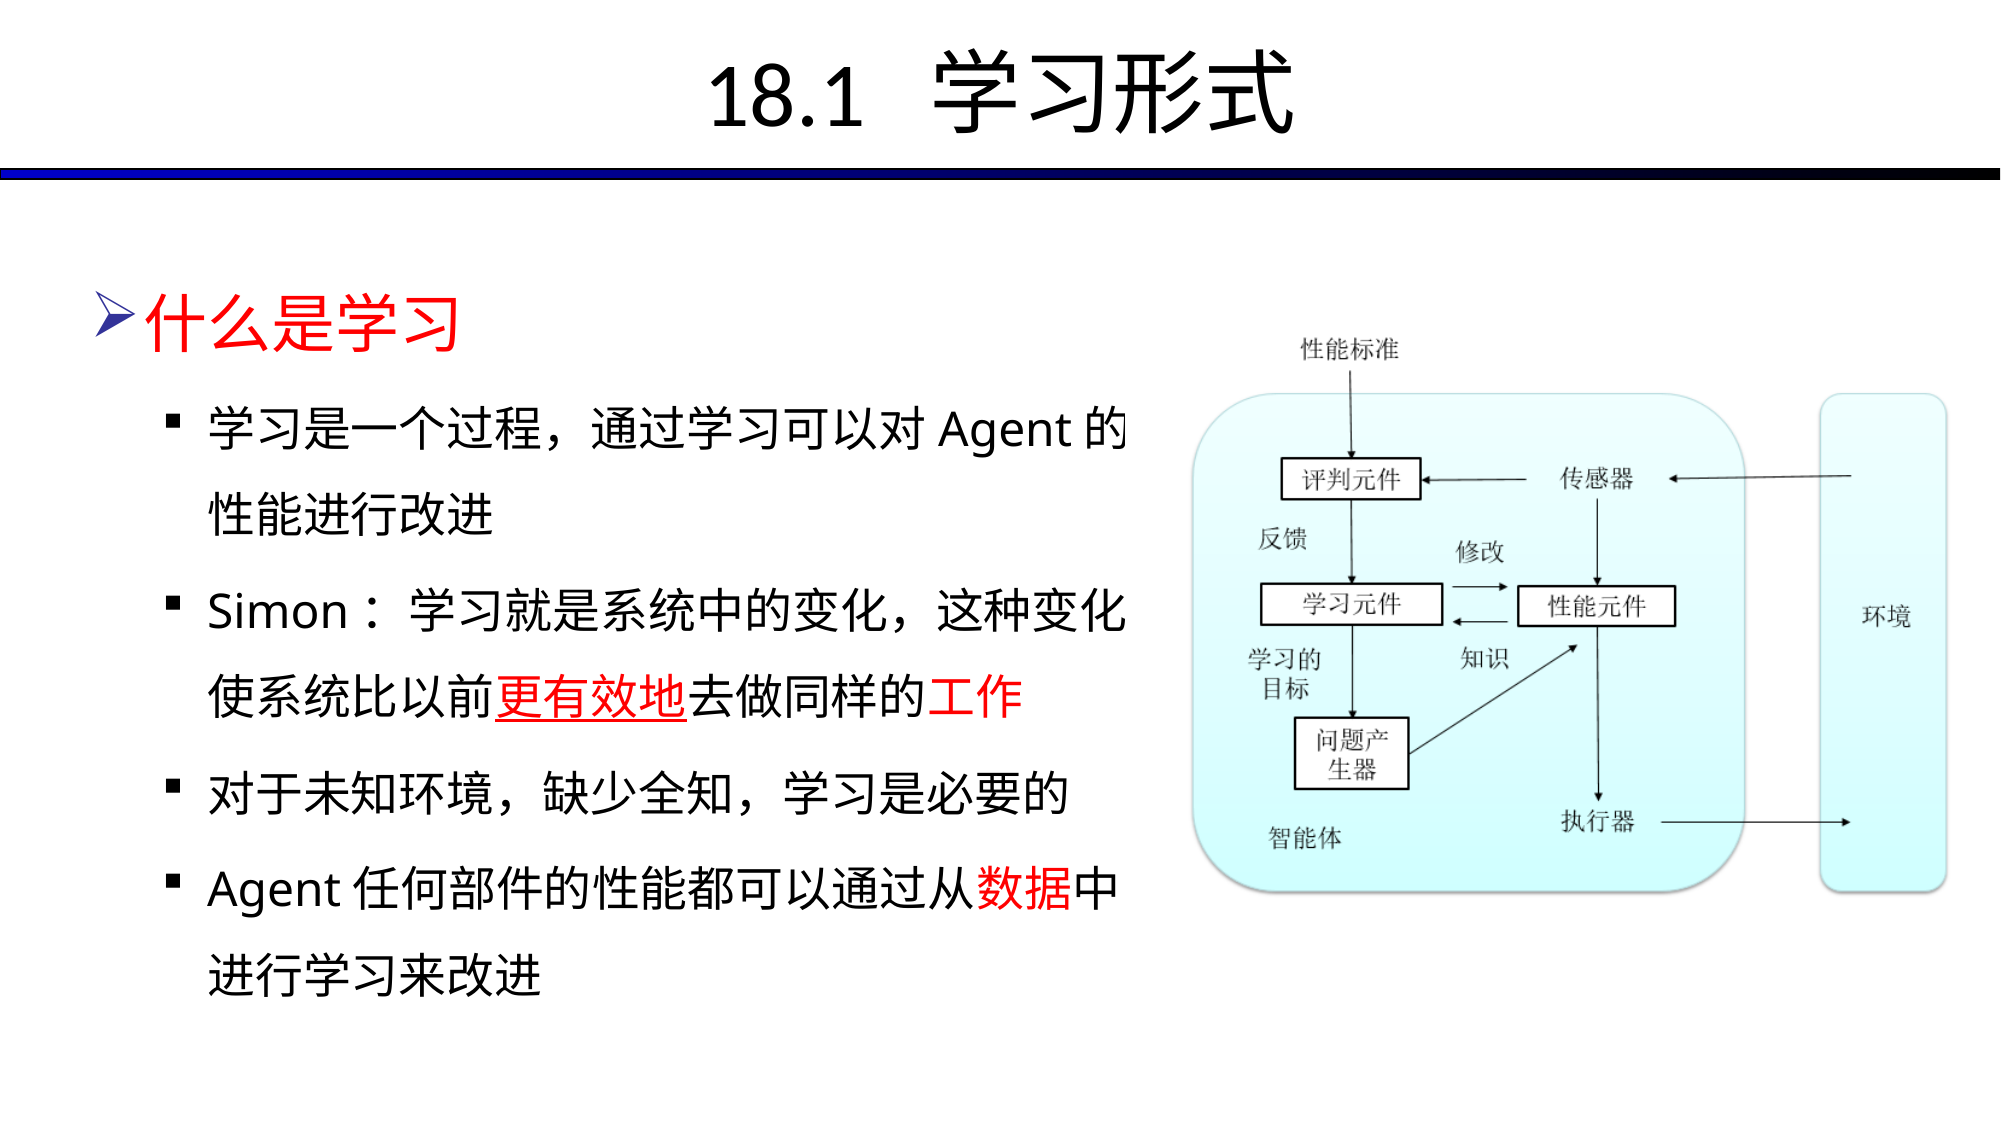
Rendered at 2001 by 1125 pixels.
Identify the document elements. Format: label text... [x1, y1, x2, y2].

list 什么是学习 学习是一个过程，通过学习可以对Agent的性能进行改进 Simon：学习就是系统中的变化，这种变化使系统比以前更有效地去做同样的工作 对于未知环境，缺少全知，学习是必要的 Agent任何部件的性能都可以通过从数据中进行学习来改进 [74, 237, 1163, 1014]
title 18.1 学习形式 [0, 0, 2000, 184]
picture [1125, 333, 1996, 917]
